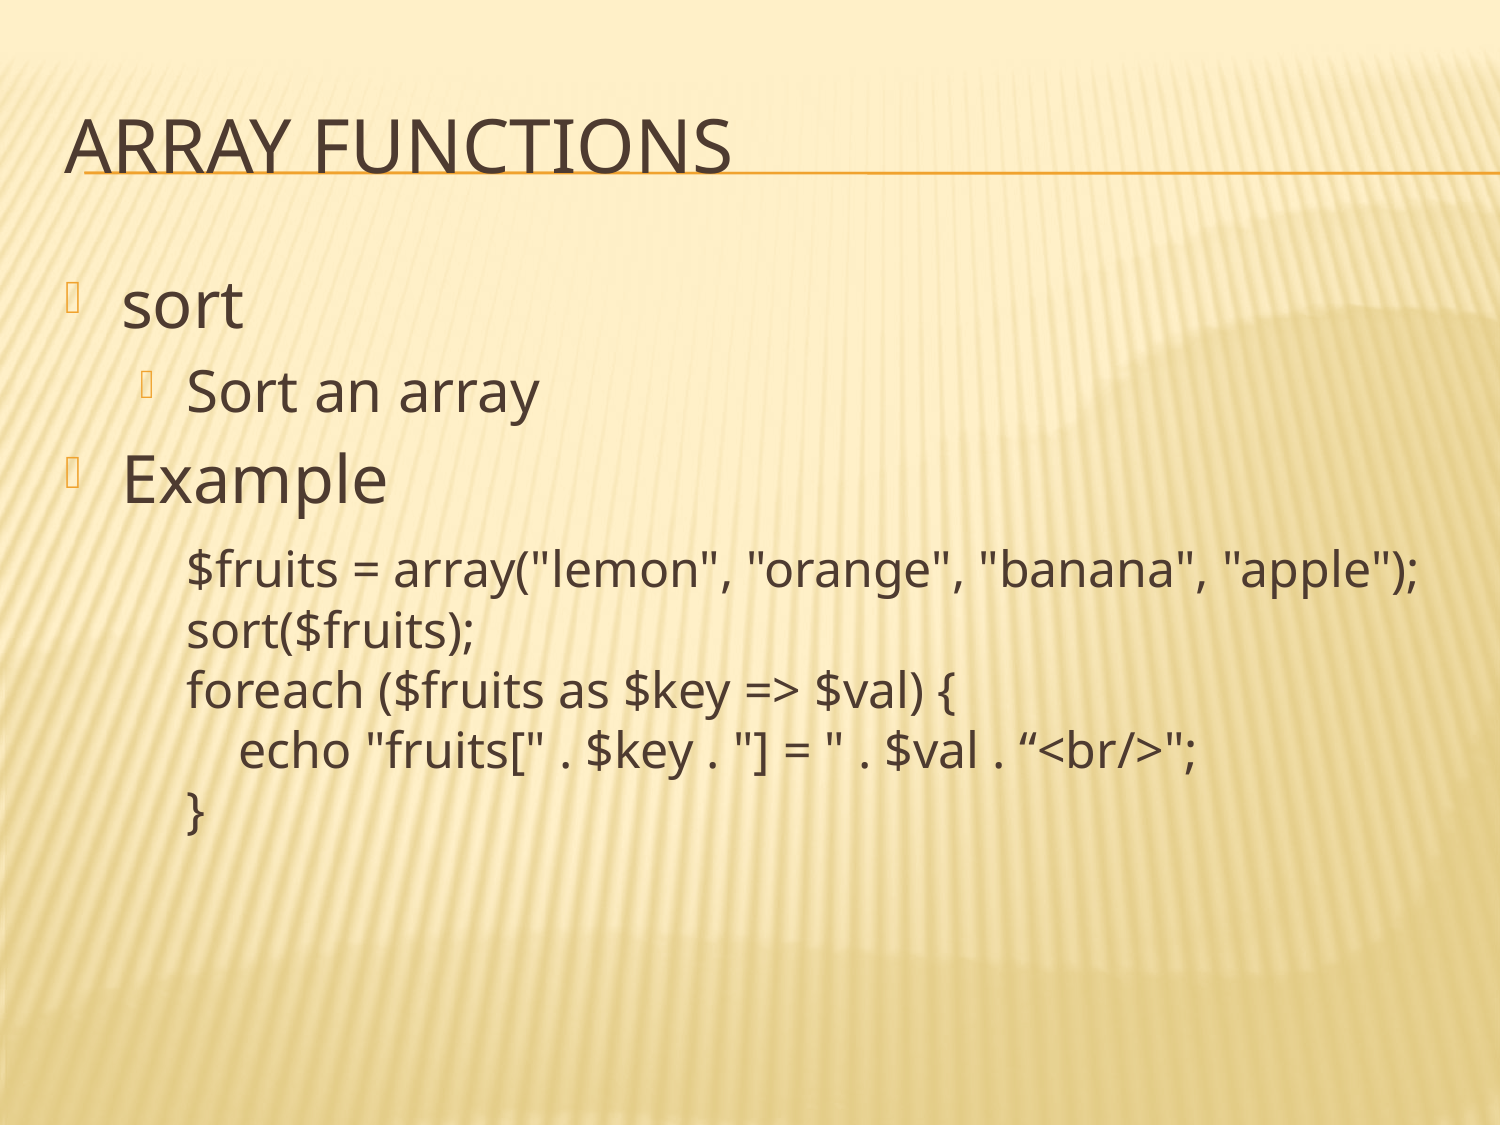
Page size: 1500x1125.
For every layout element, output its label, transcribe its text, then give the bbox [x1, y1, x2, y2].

title Array Functions [50, 75, 1475, 213]
list sort Sort an array Example $fruits = array("lemon", "orange", "banana", "apple"); sort($fruits); foreach ($fruits as $key => $val) { echo "fruits[" . $key . "] = " . $val . “<br/>"; } [50, 254, 1475, 998]
